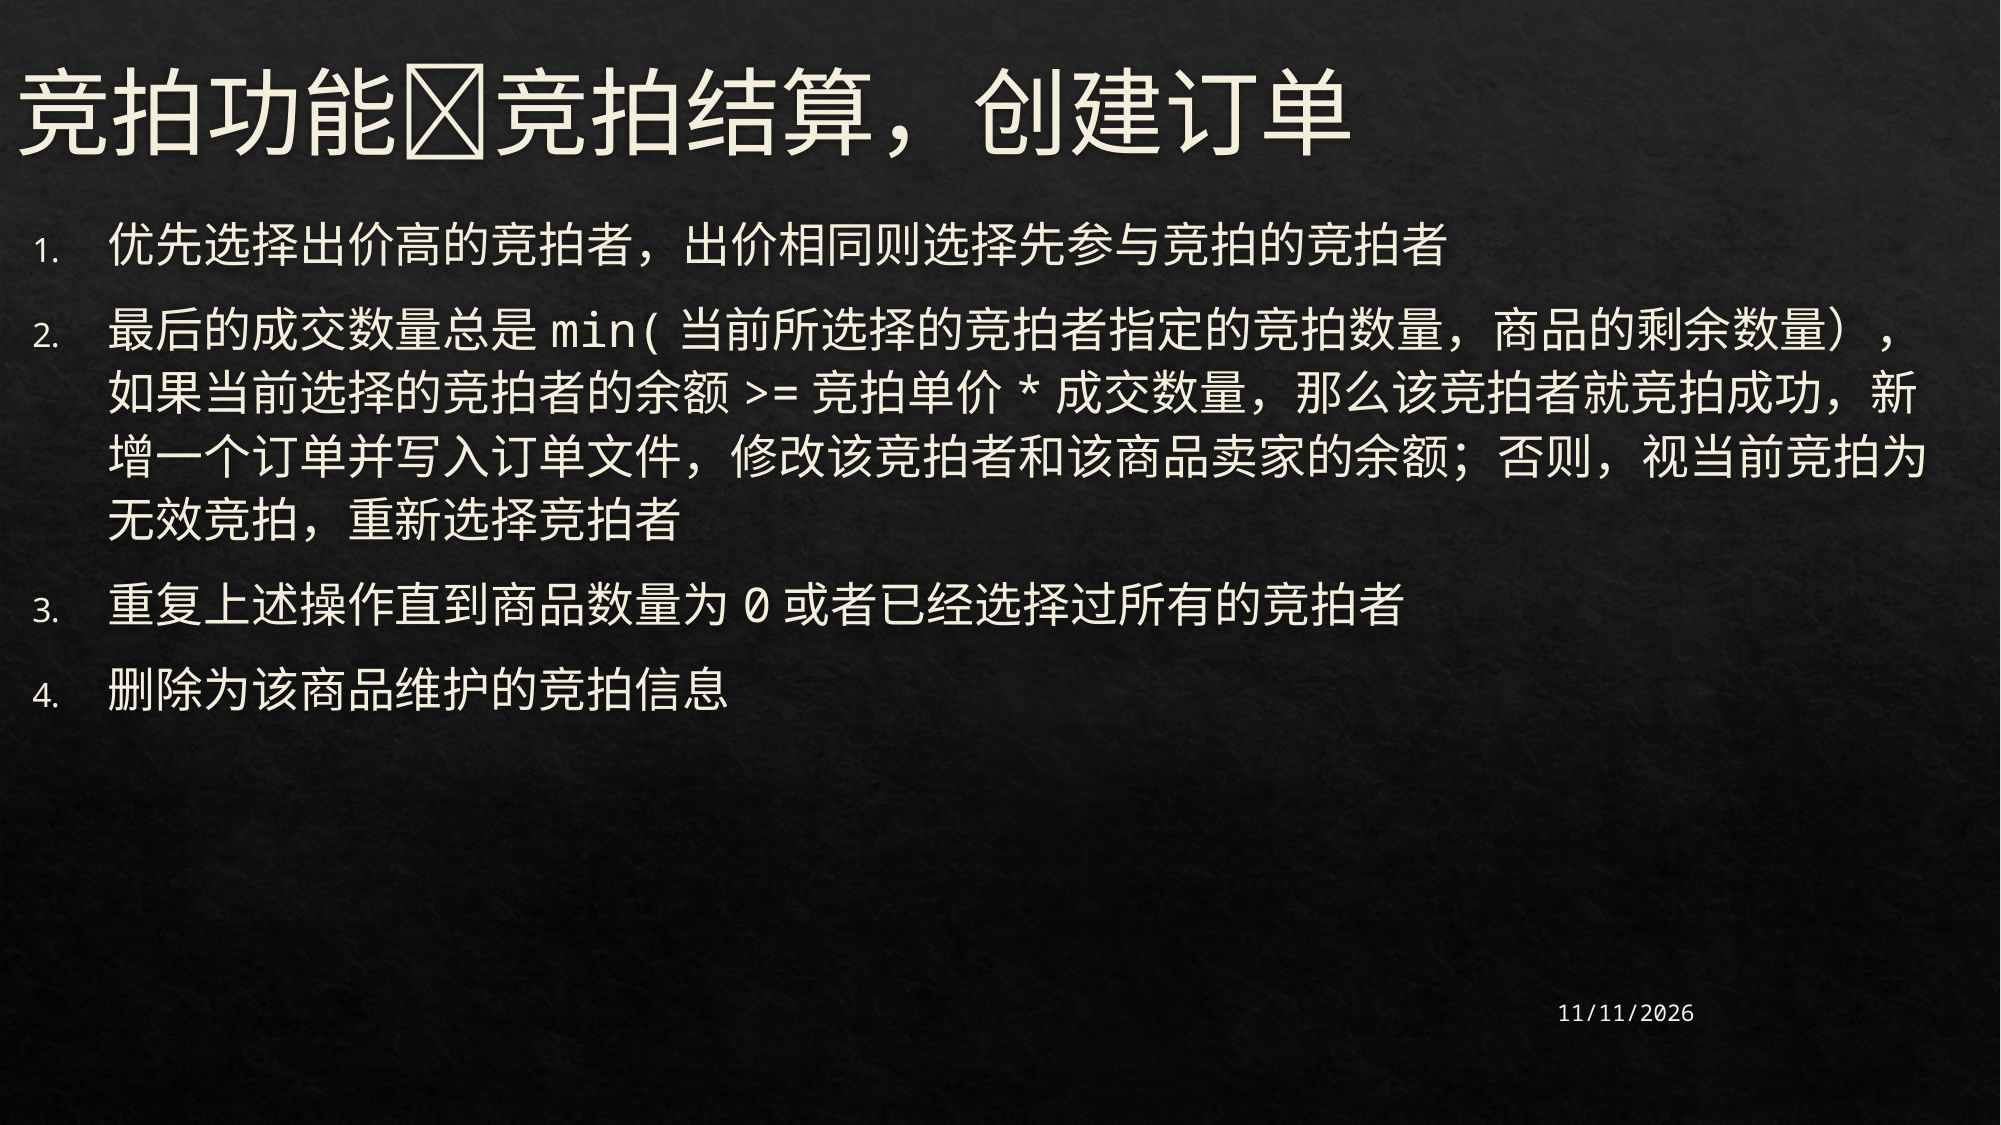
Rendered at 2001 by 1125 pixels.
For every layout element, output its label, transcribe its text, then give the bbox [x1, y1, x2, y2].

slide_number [1259, 984, 1710, 1045]
title 竞拍功能竞拍结算，创建订单 [0, 14, 1699, 221]
list 优先选择出价高的竞拍者，出价相同则选择先参与竞拍的竞拍者 最后的成交数量总是min(当前所选择的竞拍者指定的竞拍数量，商品的剩余数量），如果当前选择的竞拍者的余额>=竞拍单价*成交数量，那么该竞拍者就竞拍成功，新增一个订单并写入订单文件，修改该竞拍者和该商品卖家的余额；否则，视当前竞拍为无效竞拍，重新选择竞拍者 重复上述操作直到商品数量为0或者已经选择过所有的竞拍者 删除为该商品维护的竞拍信息 [11, 201, 1976, 1067]
